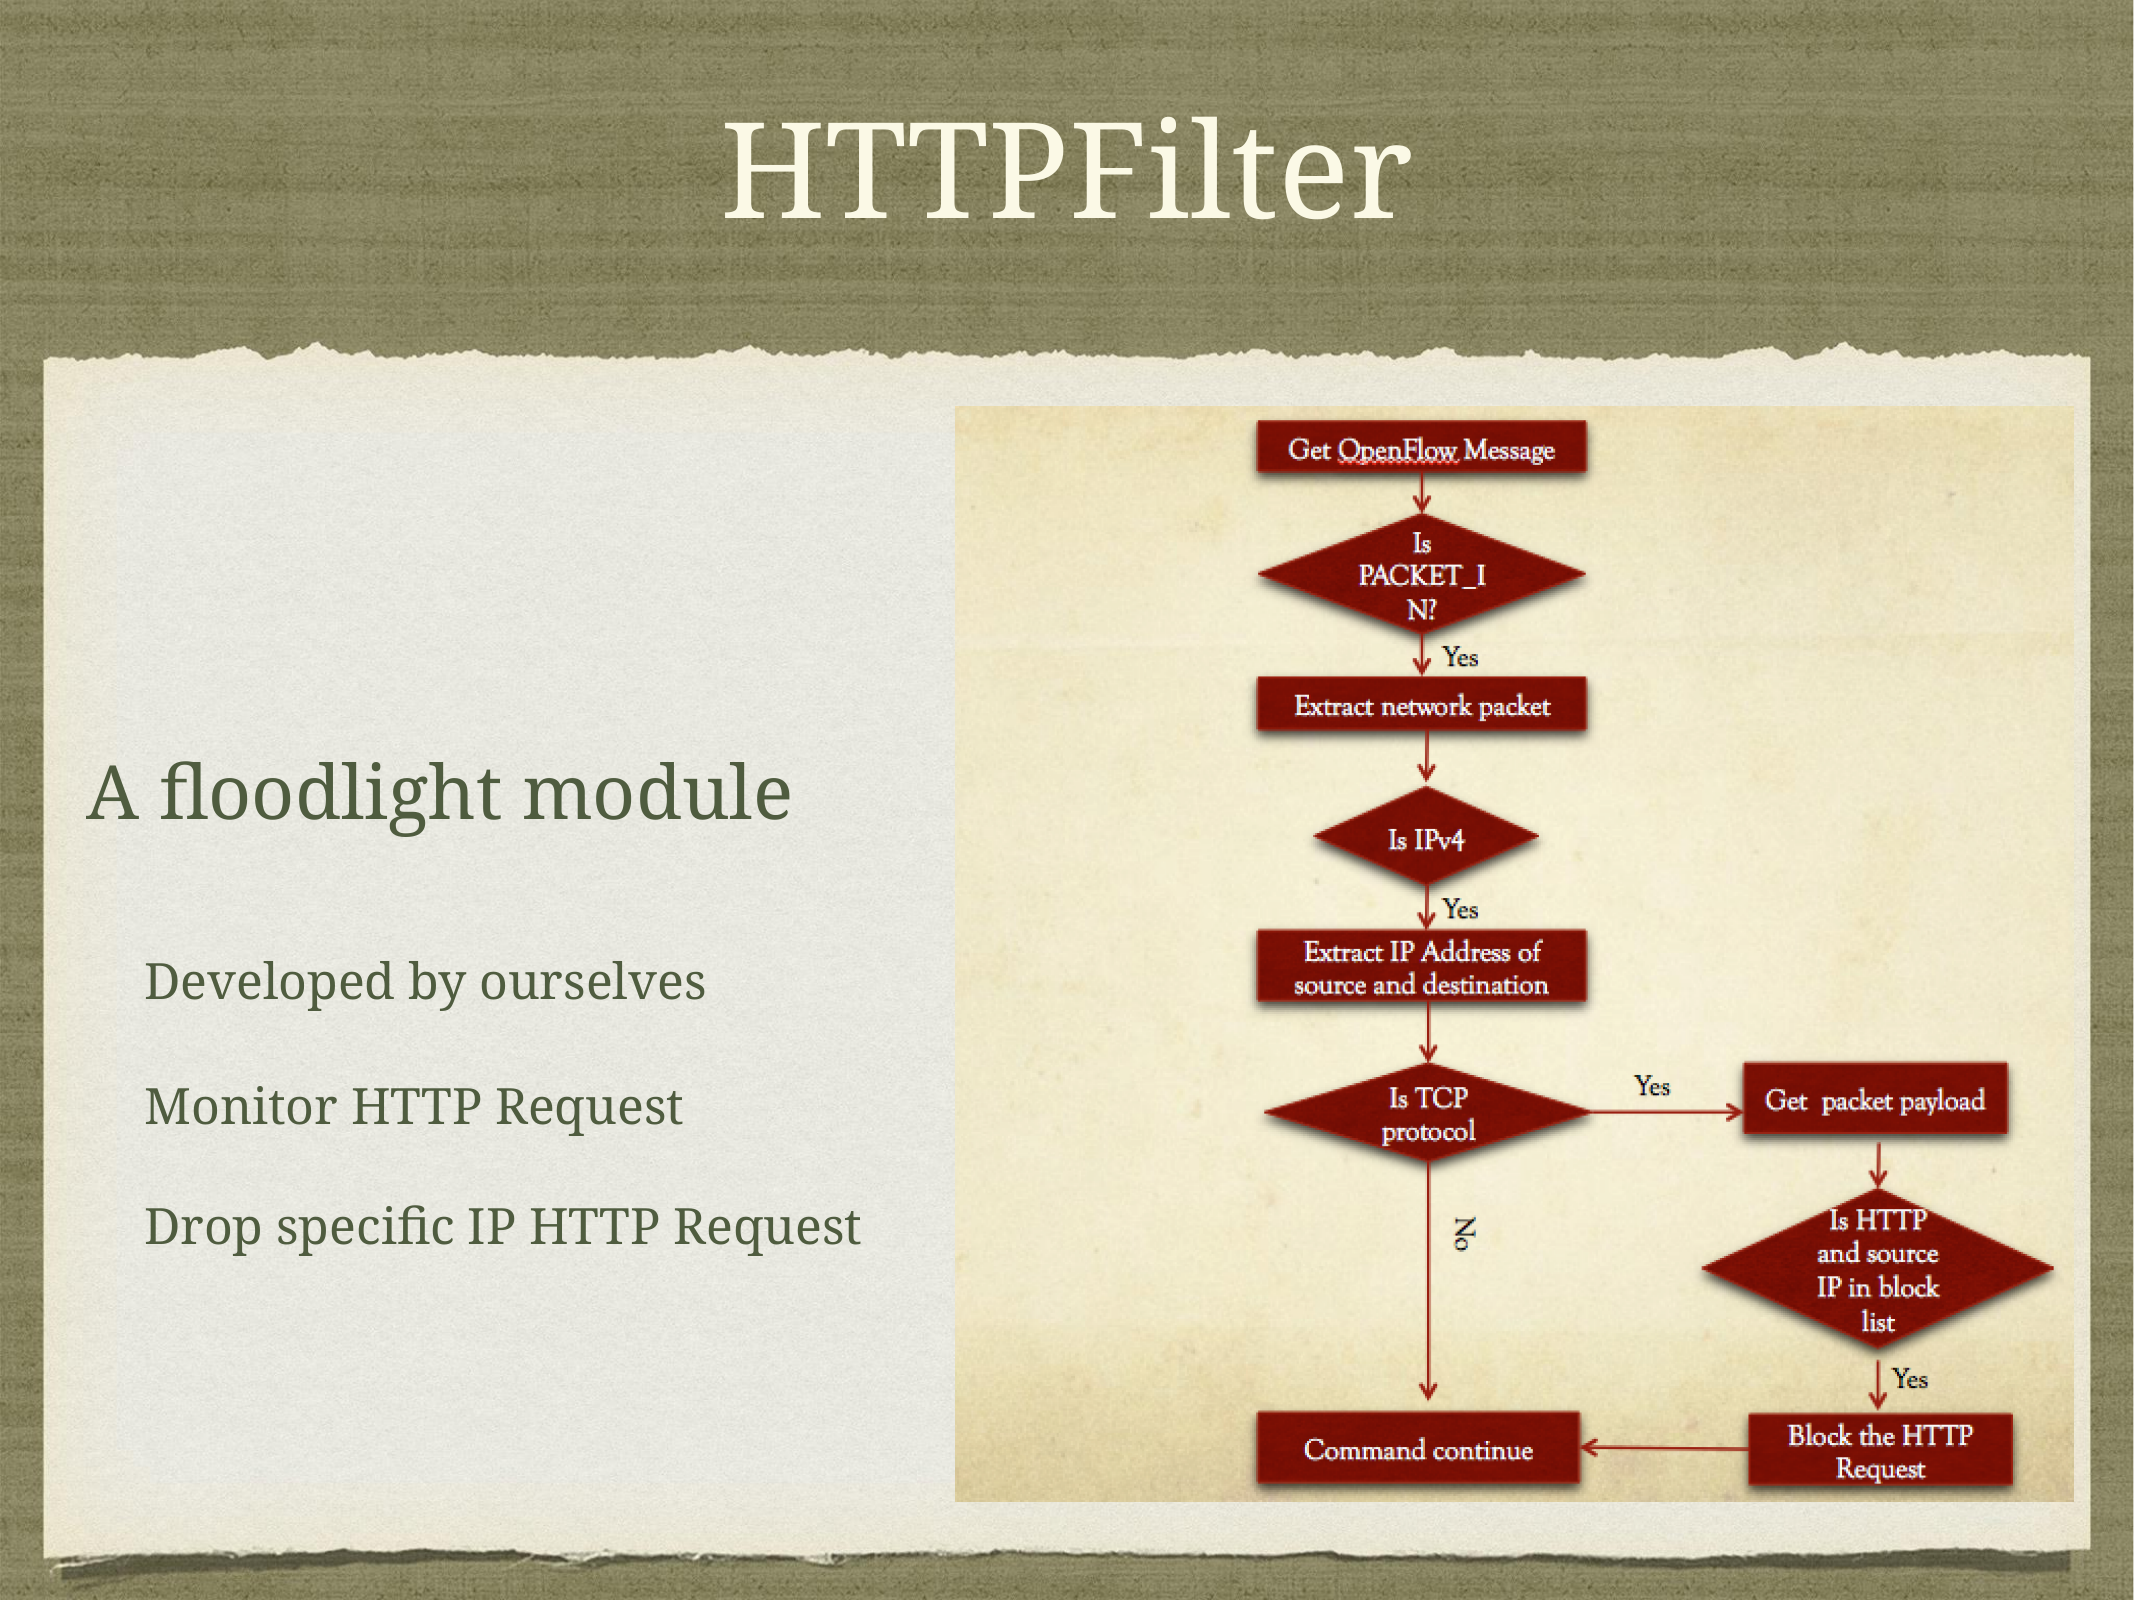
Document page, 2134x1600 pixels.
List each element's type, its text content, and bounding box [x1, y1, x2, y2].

list A floodlight module Developed by ourselves Monitor HTTP Request Drop specific IP HTTP Request [58, 347, 941, 1561]
title HTTPFilter [135, 2, 1998, 348]
picture [0, 0, 2134, 1600]
